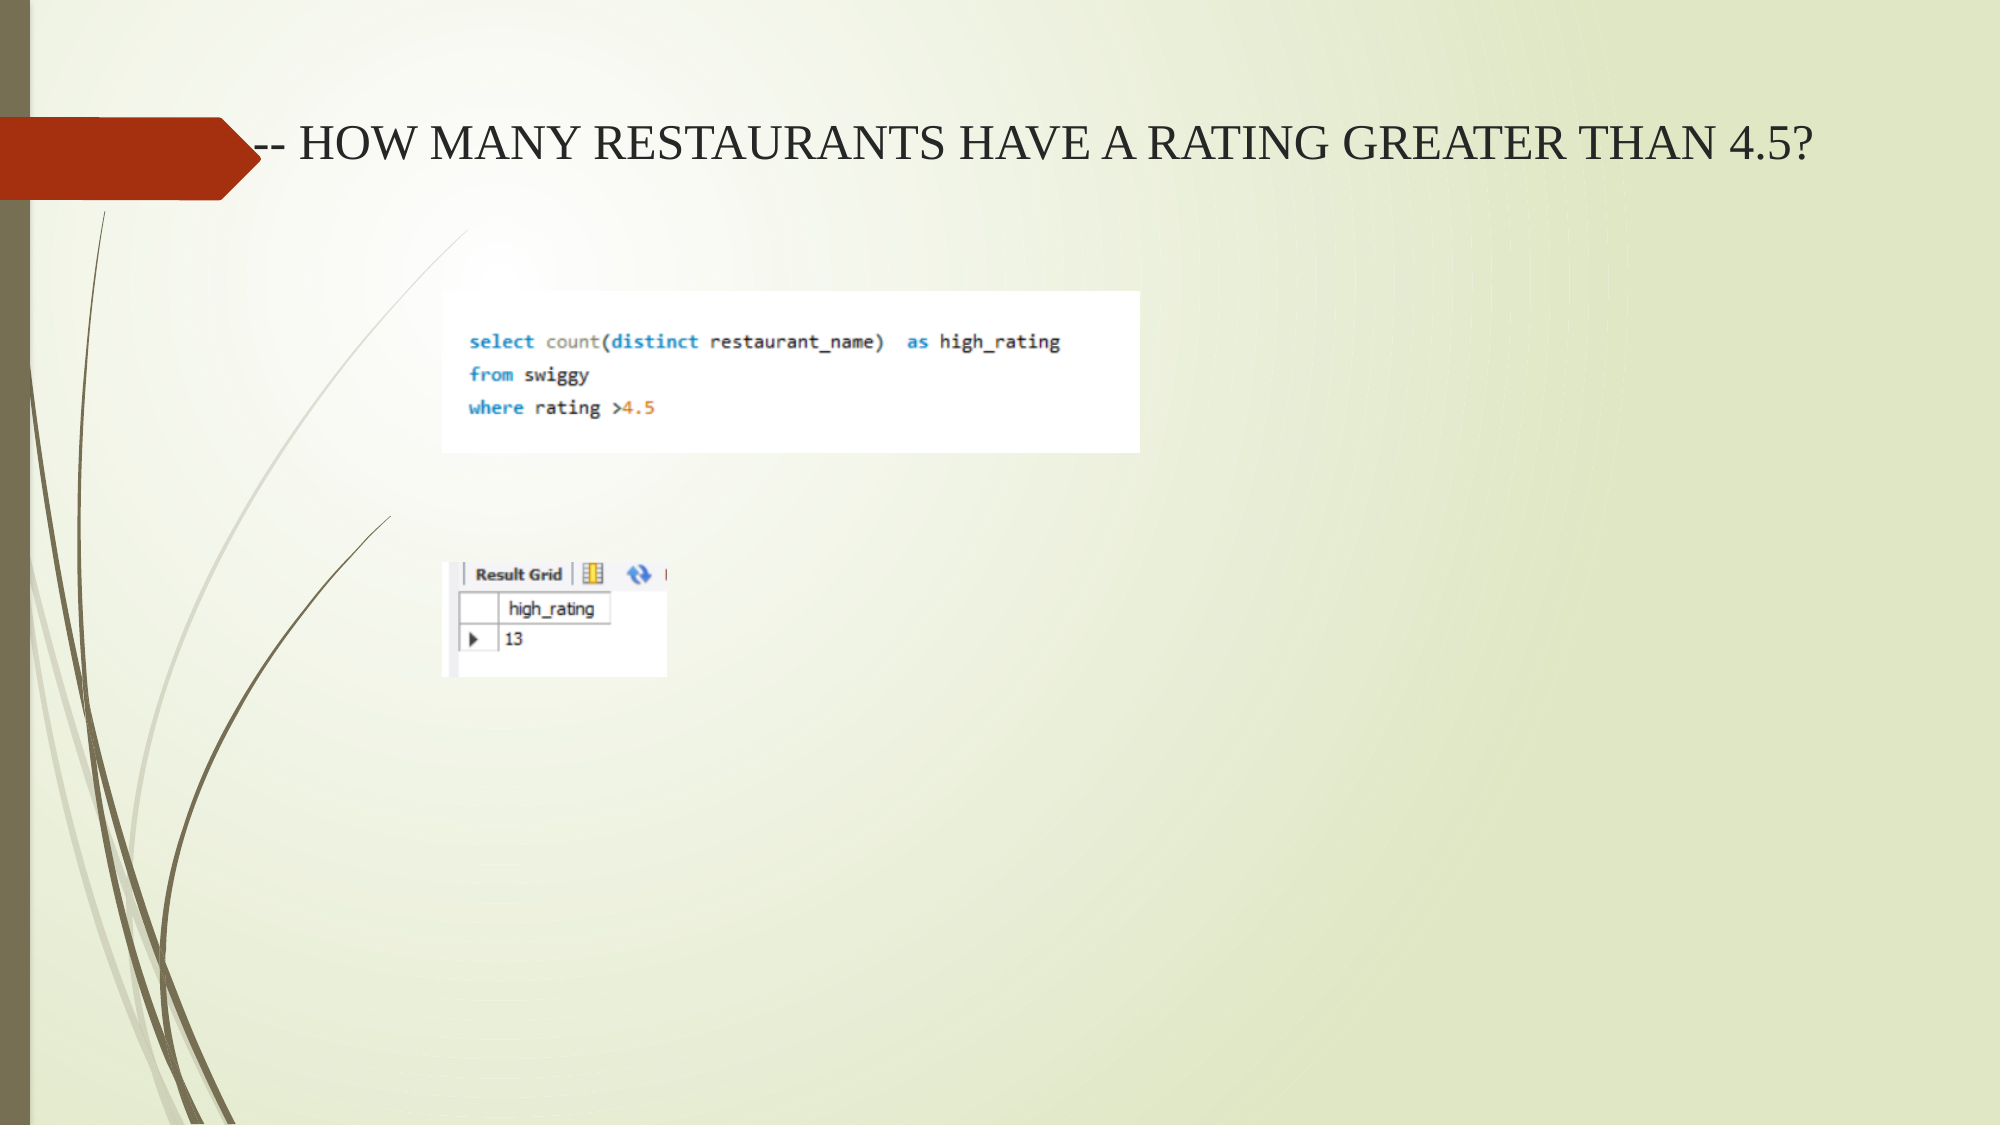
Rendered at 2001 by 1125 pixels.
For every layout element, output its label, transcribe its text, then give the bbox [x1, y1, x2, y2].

picture [442, 291, 1141, 453]
title -- HOW MANY RESTAURANTS HAVE A RATING GREATER THAN 4.5? [237, 102, 1888, 223]
picture [442, 562, 667, 677]
